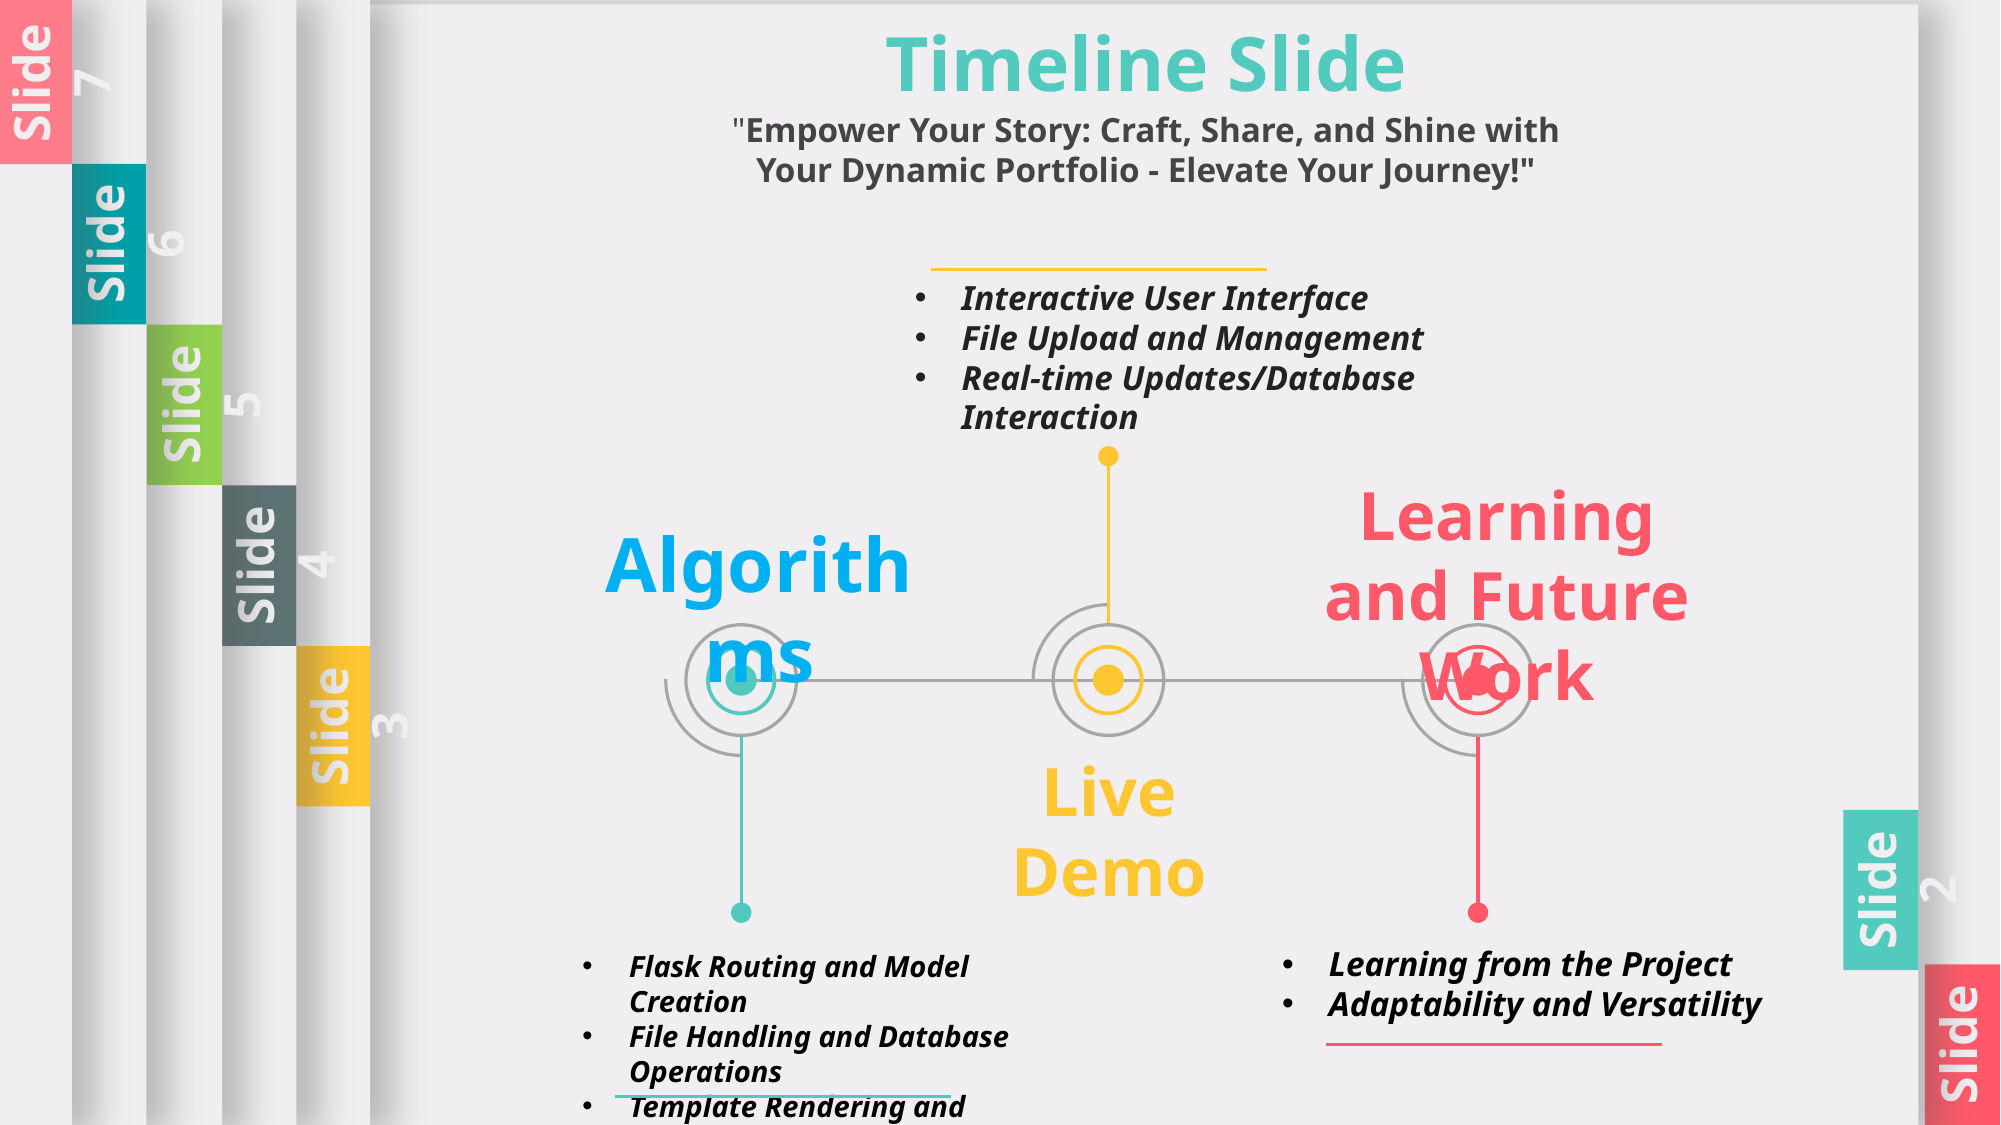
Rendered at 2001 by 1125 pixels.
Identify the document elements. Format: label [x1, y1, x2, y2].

text_box [297, 0, 371, 1125]
text_box [223, 0, 297, 1125]
text_box [147, 0, 223, 1125]
text_box [371, 0, 2000, 1125]
text_box [72, 0, 147, 1125]
text_box [371, 4, 1919, 1125]
text_box [0, 0, 72, 1125]
text_box [695, 9, 1598, 198]
